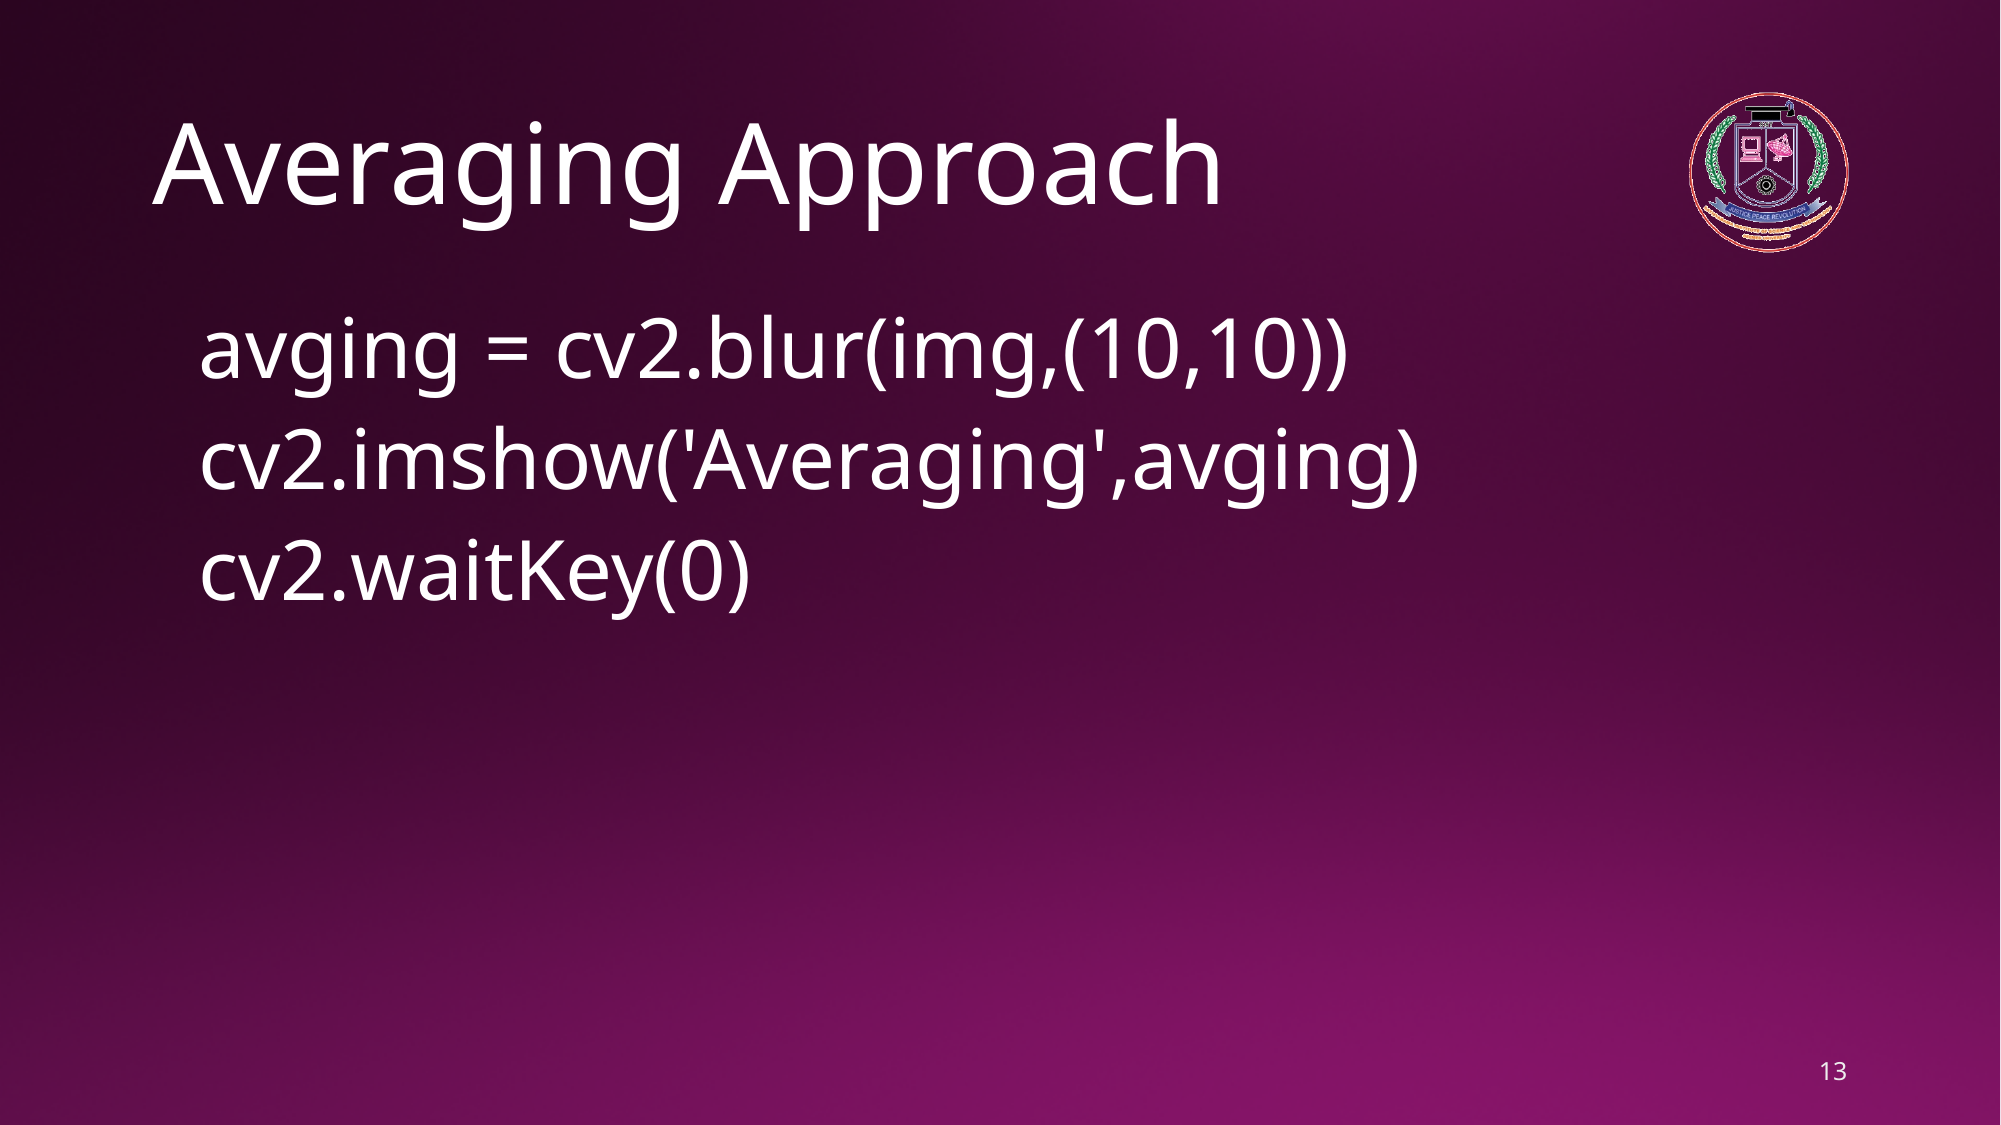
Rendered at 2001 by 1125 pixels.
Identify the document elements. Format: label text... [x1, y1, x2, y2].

slide_number 13 [1412, 1042, 1863, 1103]
list avging = cv2.blur(img,(10,10)) cv2.imshow('Averaging',avging) cv2.waitKey(0) [183, 299, 1863, 1014]
picture [0, 0, 2001, 1125]
title Averaging Approach [137, 59, 1863, 278]
